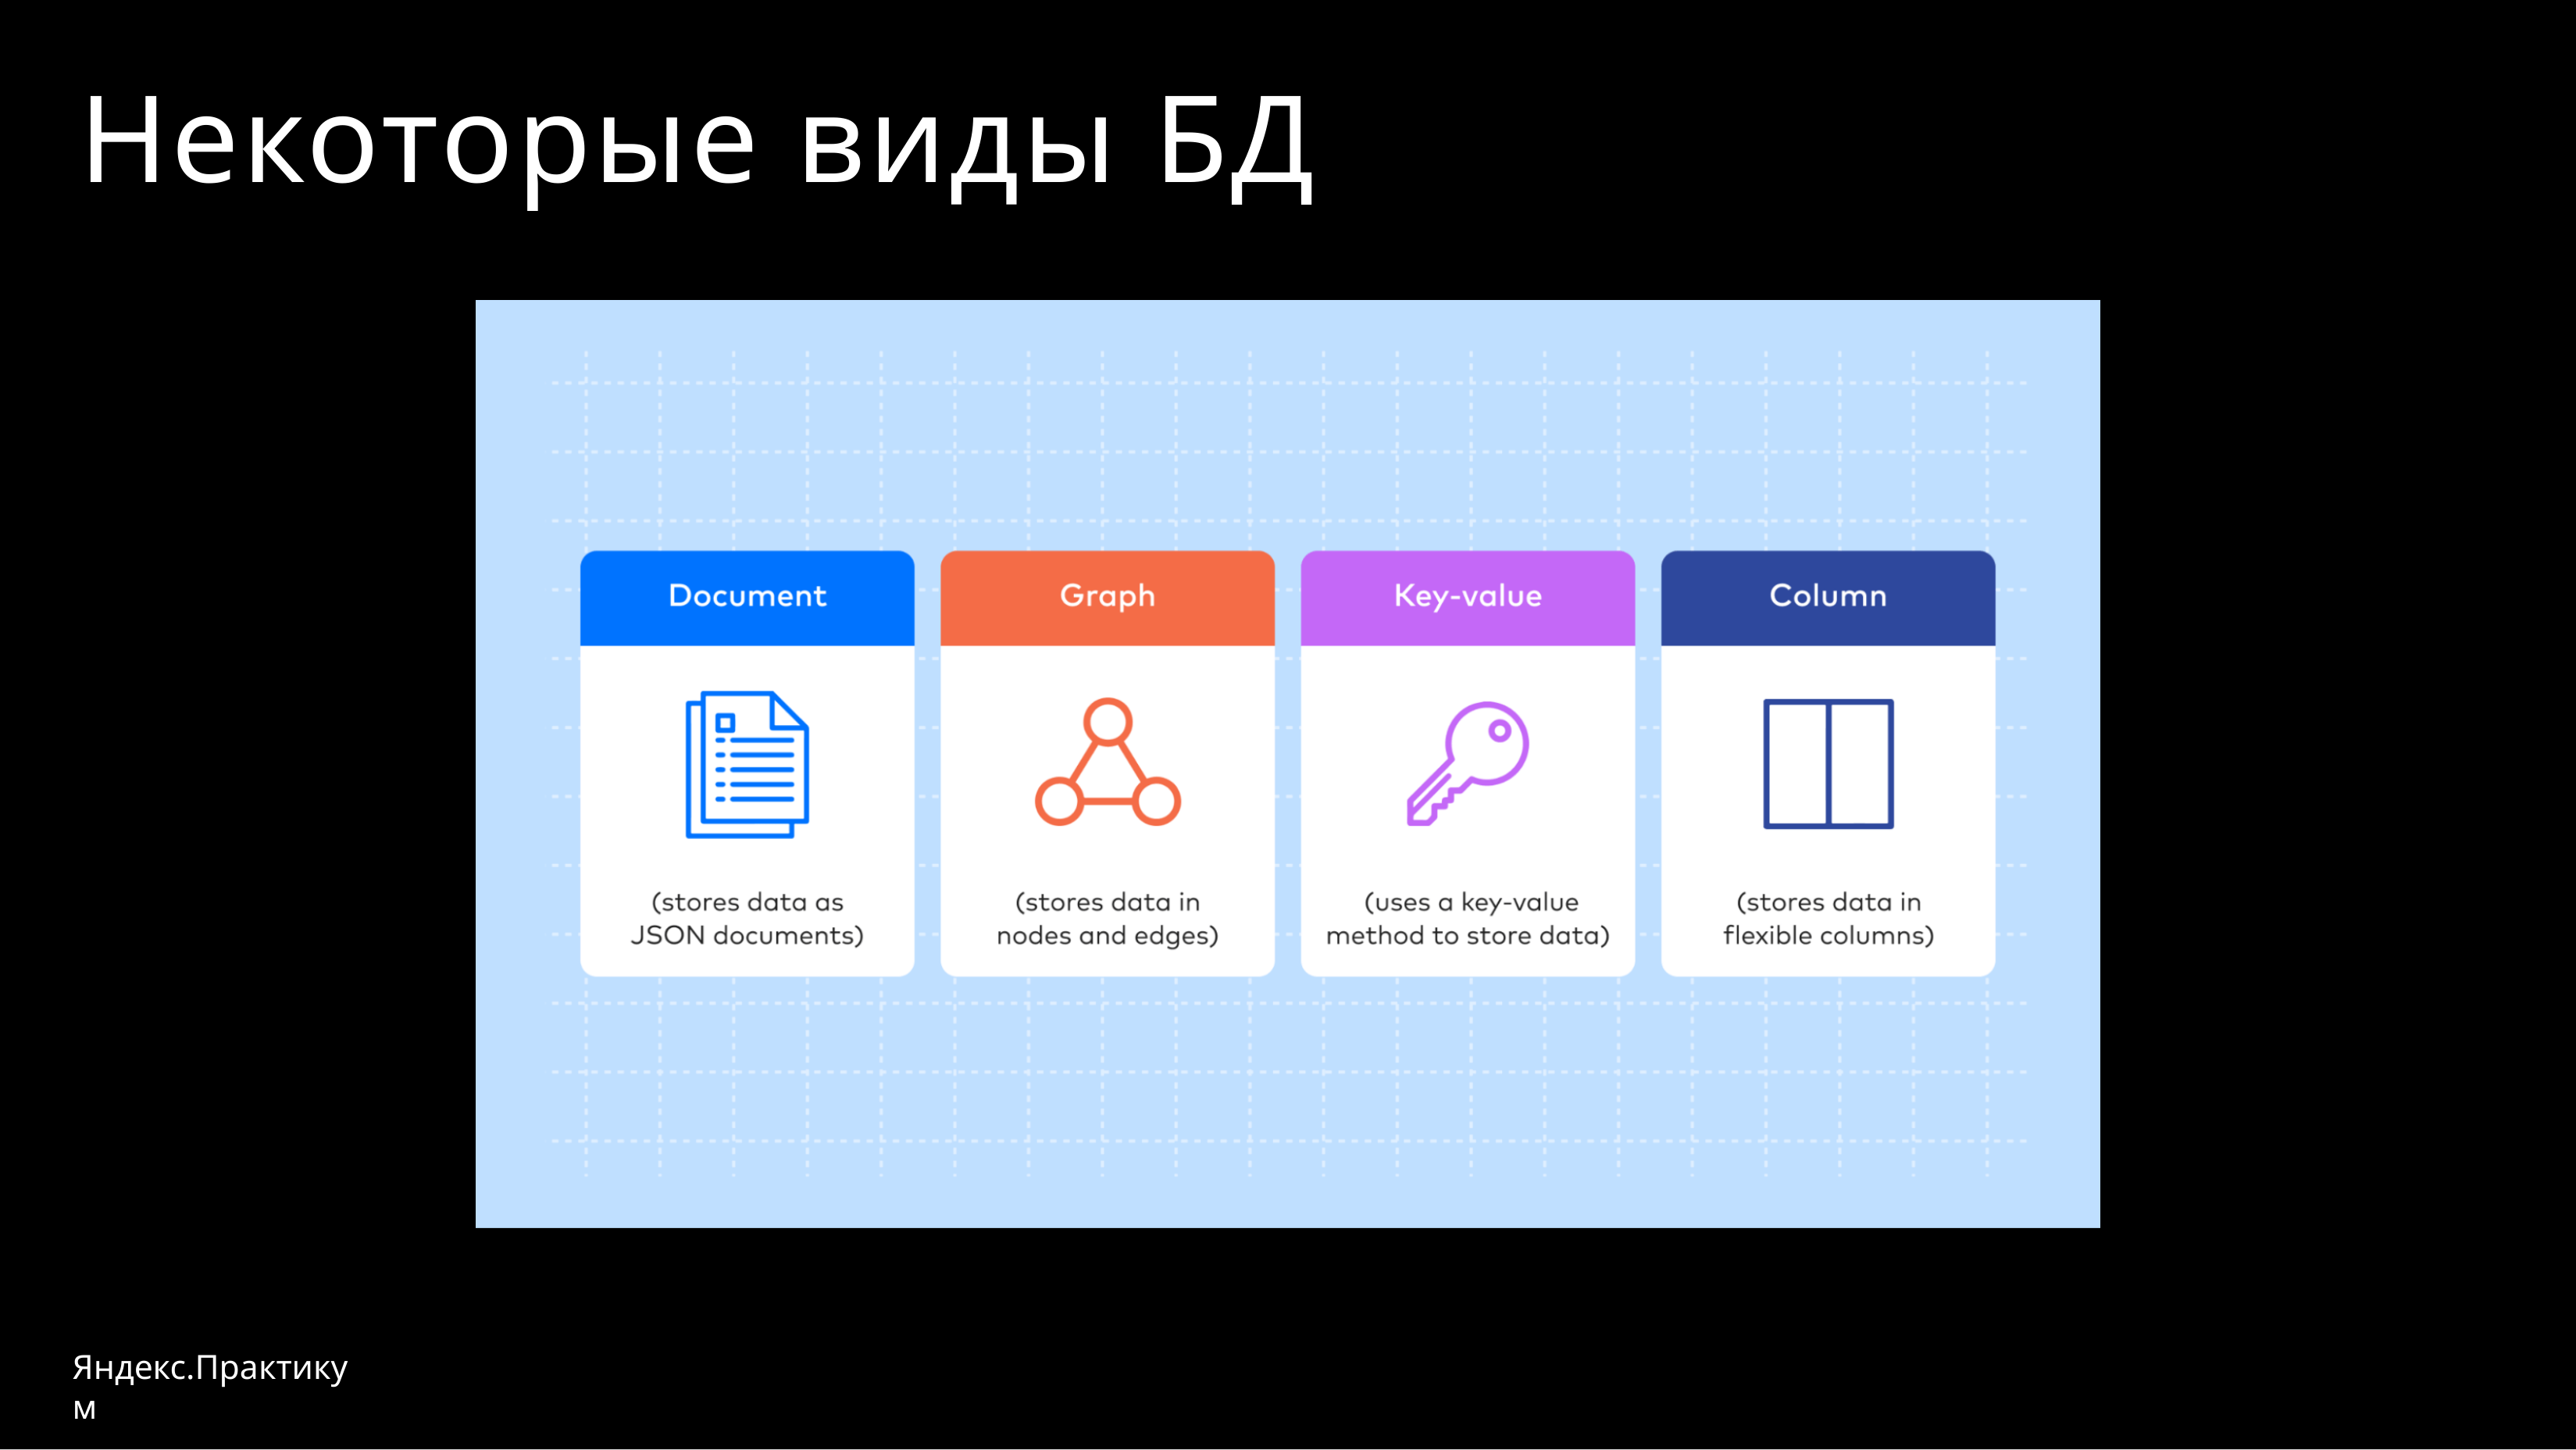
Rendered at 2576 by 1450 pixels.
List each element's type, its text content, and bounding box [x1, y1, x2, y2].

text_box Яндекс.Практикум [70, 1346, 365, 1426]
picture [476, 299, 2100, 1229]
text_box Некоторые виды БД [77, 55, 1815, 207]
